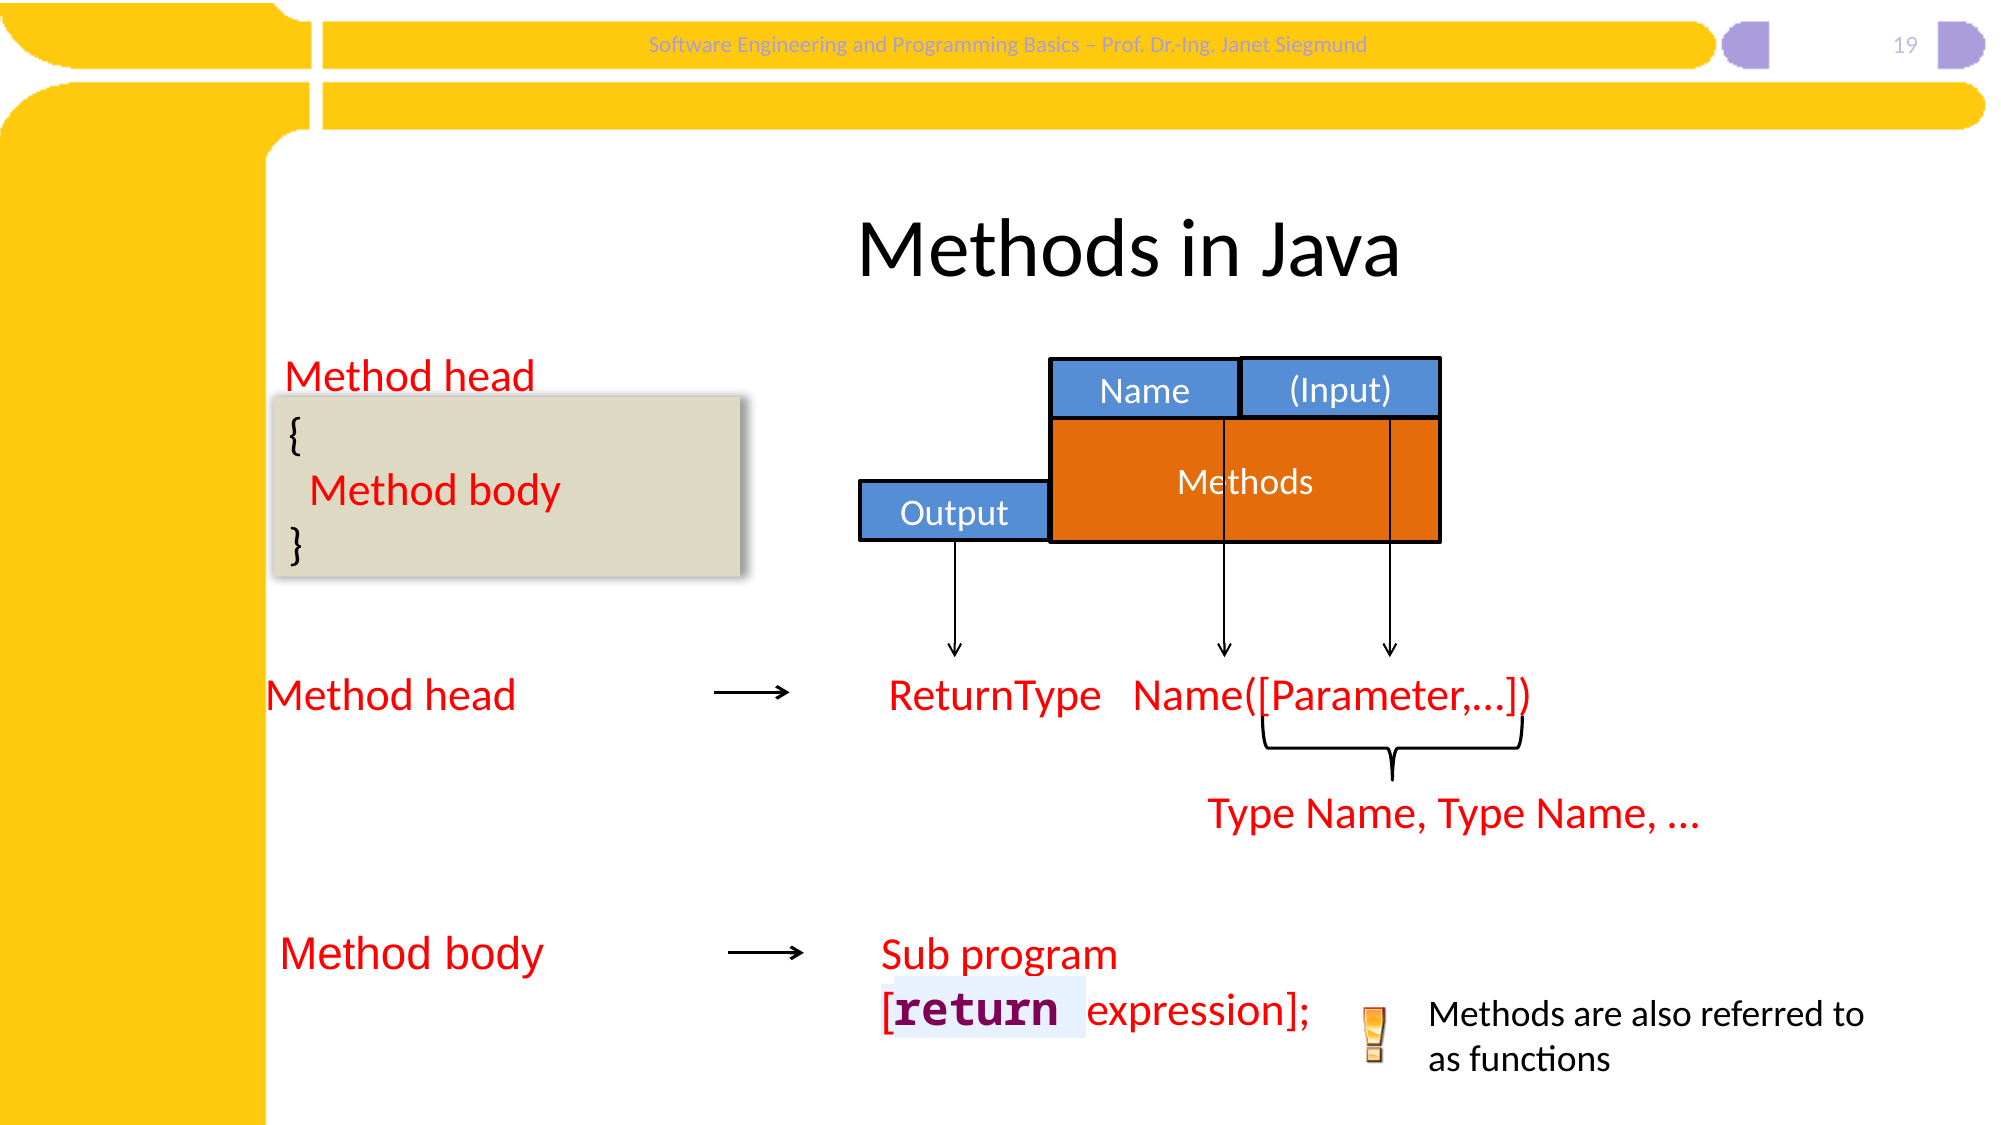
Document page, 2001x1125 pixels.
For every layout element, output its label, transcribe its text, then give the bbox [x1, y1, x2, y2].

slide_number 19 [1767, 20, 1934, 67]
text_box Name [1048, 357, 1242, 420]
text_box Methods are also referred to as functions [1413, 981, 1886, 1087]
text_box ReturnType Name([Parameter,…]) [873, 657, 1558, 727]
text_box { Method body } [273, 397, 741, 577]
text_box (Input) [1239, 356, 1442, 419]
text_box Method head [250, 657, 533, 727]
text_box Methods [1048, 420, 1222, 544]
text_box Method head [269, 337, 552, 408]
text_box Sub program [return expression]; [866, 916, 1326, 1042]
title Methods in Java [267, 149, 1993, 338]
text_box Methods [1227, 419, 1389, 544]
text_box [1261, 716, 1524, 775]
picture [0, 3, 1999, 1125]
text_box Output [858, 479, 1051, 542]
text_box Methods [1391, 419, 1442, 544]
text_box Type Name, Type Name, … [1192, 775, 1715, 845]
text_box Method body [251, 916, 560, 987]
